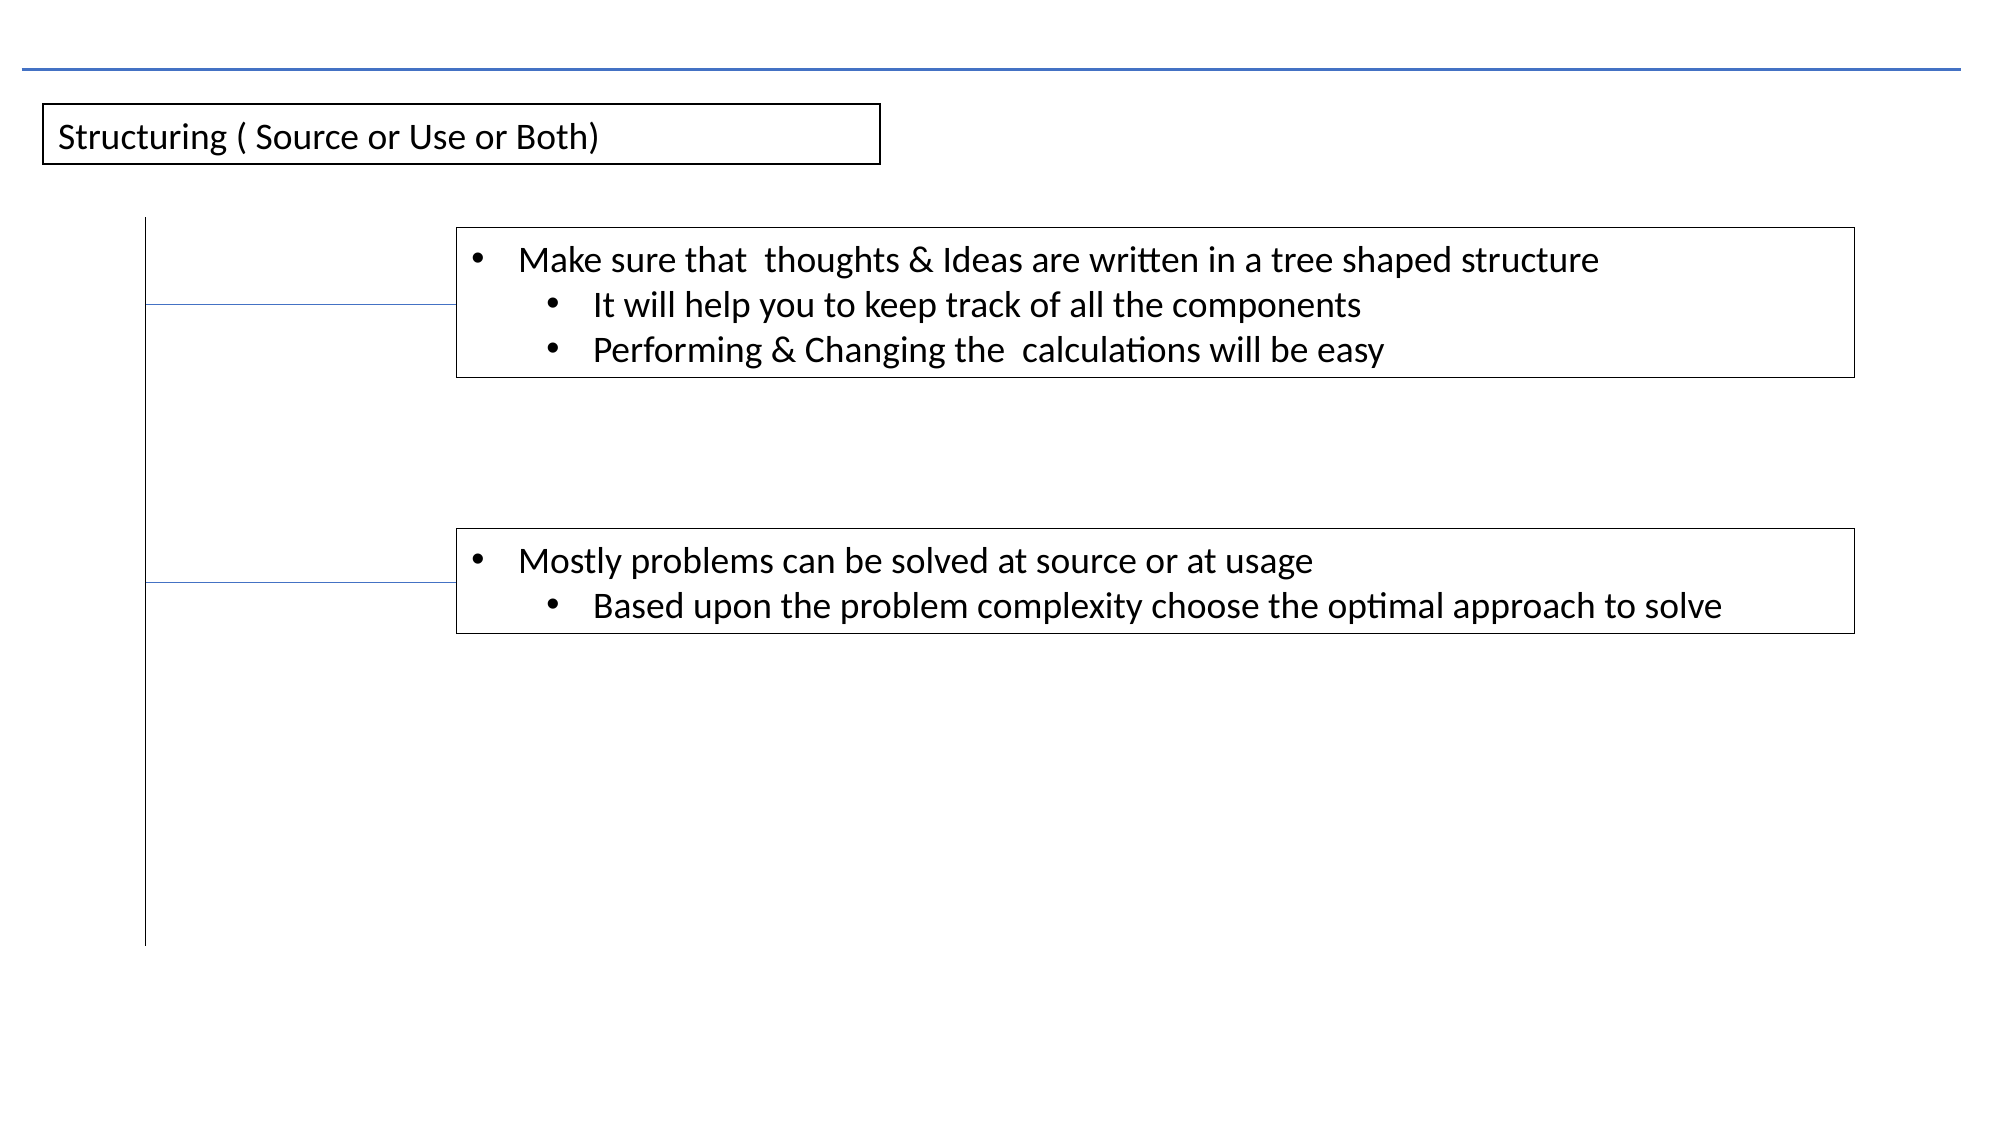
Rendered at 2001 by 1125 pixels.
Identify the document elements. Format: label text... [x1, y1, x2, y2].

text_box Mostly problems can be solved at source or at usage Based upon the problem complexity choose the optimal approach to solve [456, 528, 1855, 634]
text_box Make sure that thoughts & Ideas are written in a tree shaped structure It will help you to keep track of all the components Performing & Changing the calculations will be easy [456, 227, 1855, 378]
text_box Structuring ( Source or Use or Both) [42, 103, 881, 165]
